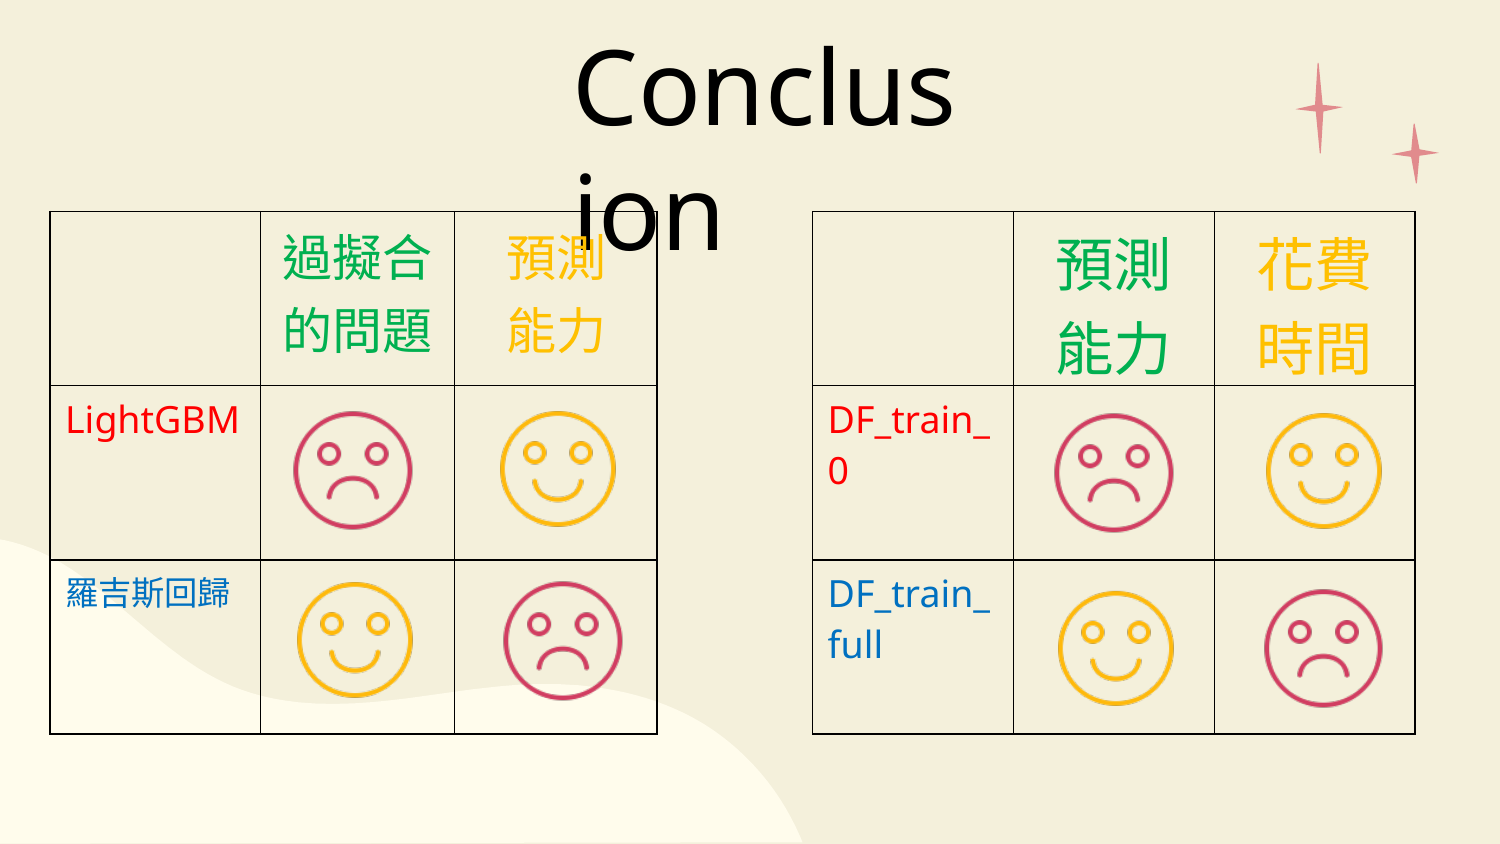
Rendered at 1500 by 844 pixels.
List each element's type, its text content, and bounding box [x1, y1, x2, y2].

table_cell LightGBM [51, 386, 260, 559]
picture [277, 394, 429, 547]
text_box [1295, 62, 1343, 154]
table_cell DF_train_0 [813, 386, 1013, 559]
picture [281, 566, 429, 714]
table_header 花費時間 [1215, 212, 1414, 385]
table_cell 羅吉斯回歸 [51, 561, 260, 733]
table_cell [455, 561, 656, 733]
table_cell [455, 386, 656, 559]
picture [1247, 572, 1400, 725]
picture [487, 565, 639, 717]
table_cell [261, 386, 454, 559]
table_cell DF_train_full [813, 561, 1013, 733]
text_box Conclusion [557, 14, 998, 279]
picture [1042, 574, 1190, 723]
table_cell [1014, 386, 1214, 559]
table_cell [1215, 561, 1414, 733]
table_header 預測 能力 [455, 212, 656, 385]
table_header 過擬合 的問題 [261, 212, 454, 385]
picture [483, 394, 632, 543]
text_box [1391, 123, 1439, 184]
picture [1249, 396, 1398, 545]
table_header [813, 212, 1013, 385]
table_cell [261, 561, 454, 733]
table_header 預測能力 [1014, 212, 1214, 385]
table_cell [1014, 561, 1214, 733]
picture [1038, 397, 1190, 549]
table_header [51, 212, 260, 385]
table_cell [1215, 386, 1414, 559]
